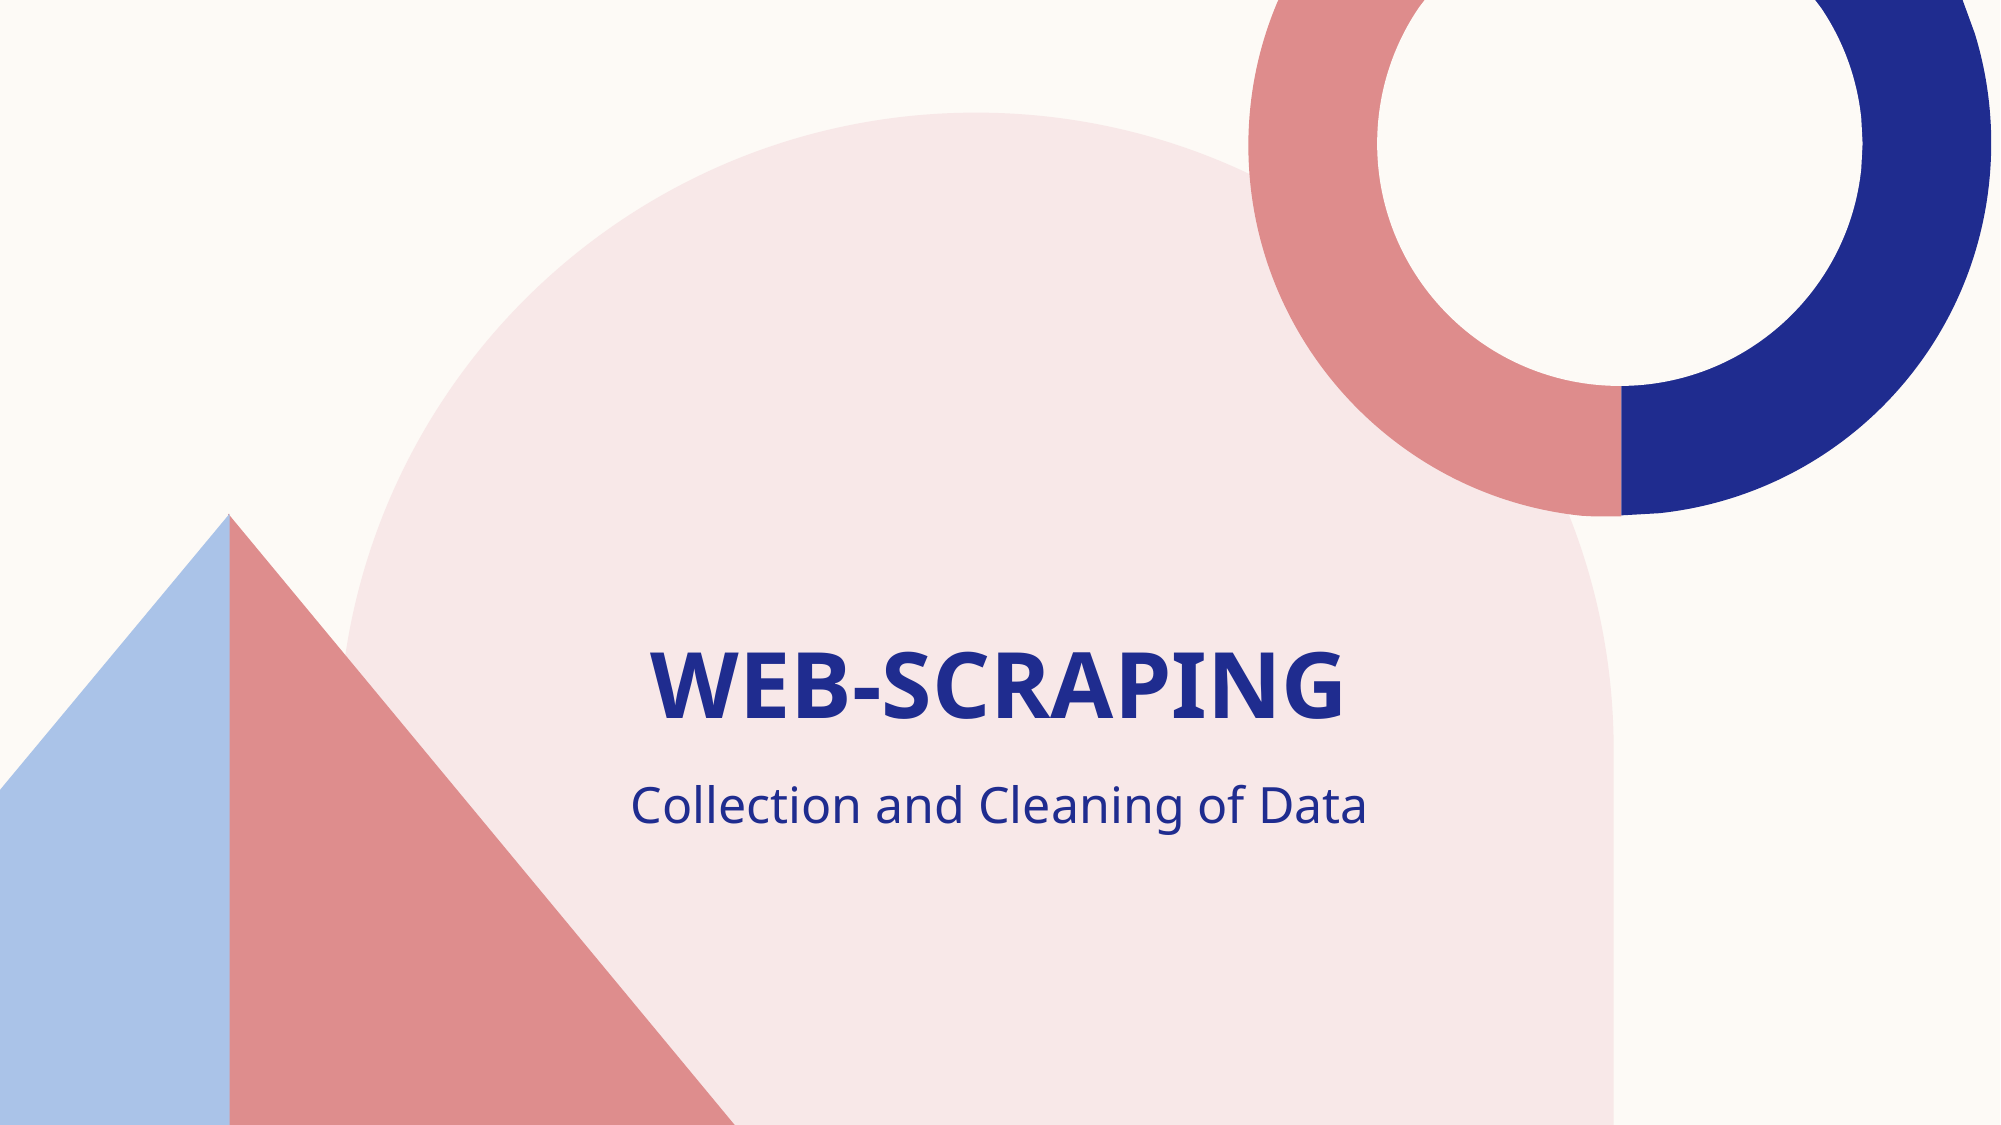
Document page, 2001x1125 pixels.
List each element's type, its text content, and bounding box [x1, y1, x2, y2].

list Collection and Cleaning of Data [474, 773, 1525, 858]
title Web-Scraping [474, 619, 1525, 746]
